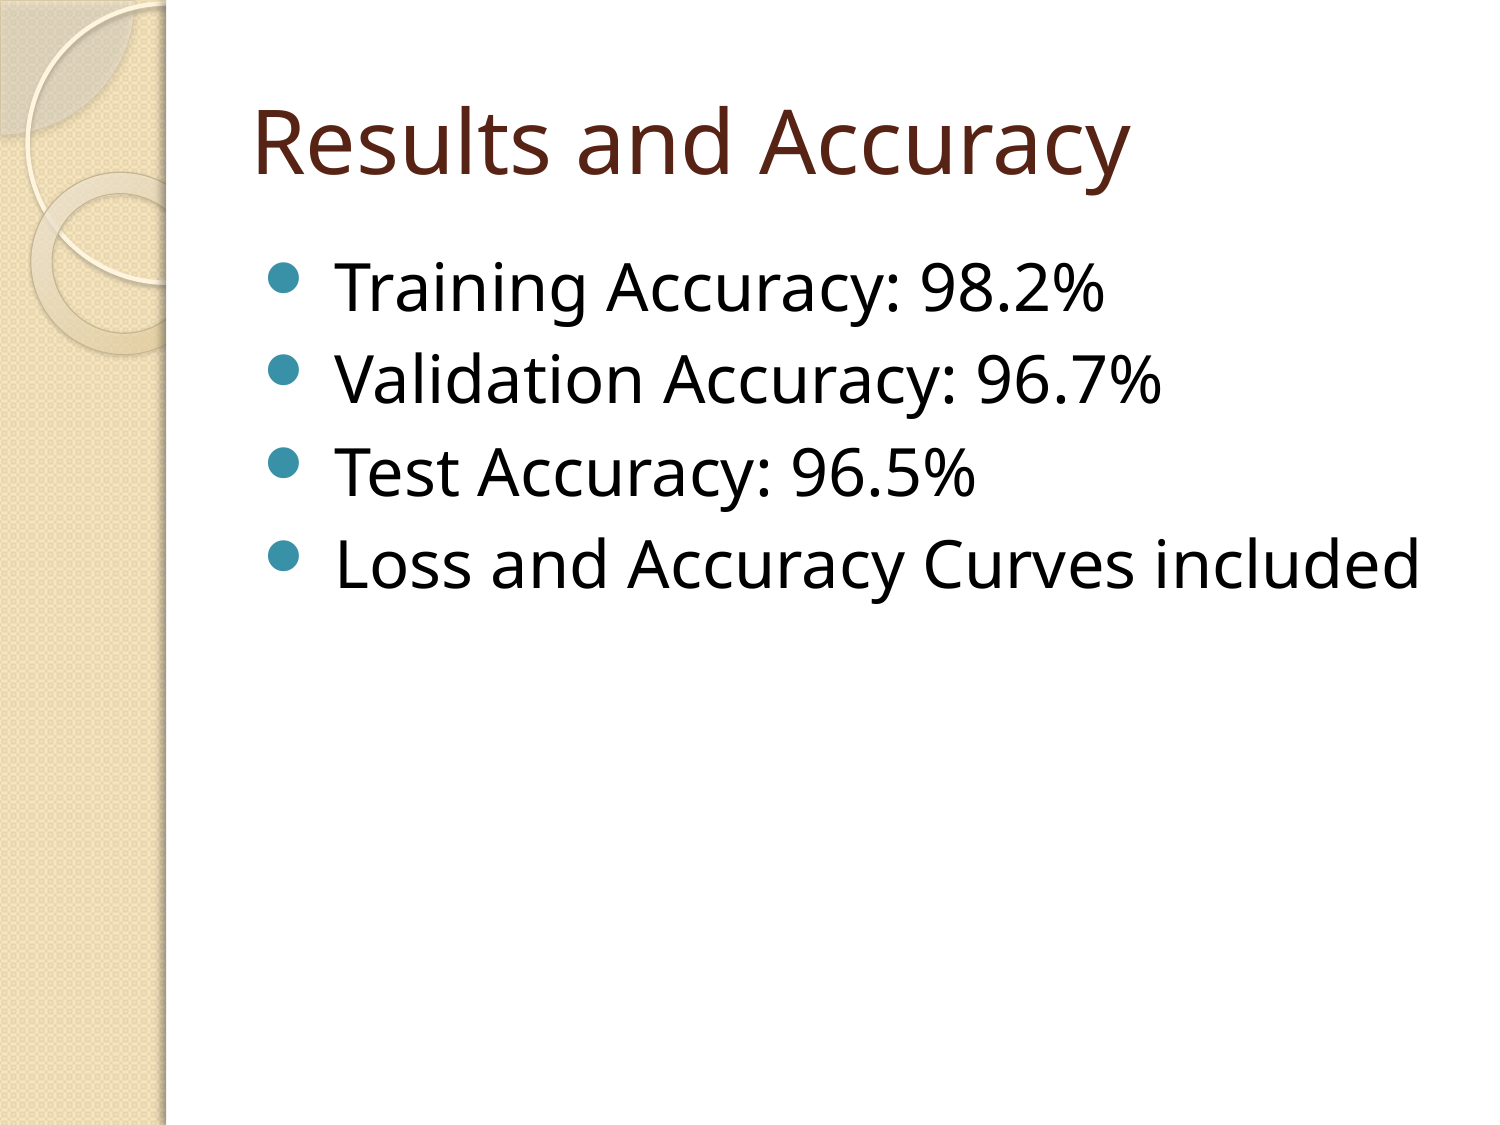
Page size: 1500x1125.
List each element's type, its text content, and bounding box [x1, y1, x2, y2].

list Training Accuracy: 98.2% Validation Accuracy: 96.7% Test Accuracy: 96.5% Loss and Accuracy Curves included [235, 237, 1466, 1025]
title Results and Accuracy [235, 45, 1466, 233]
